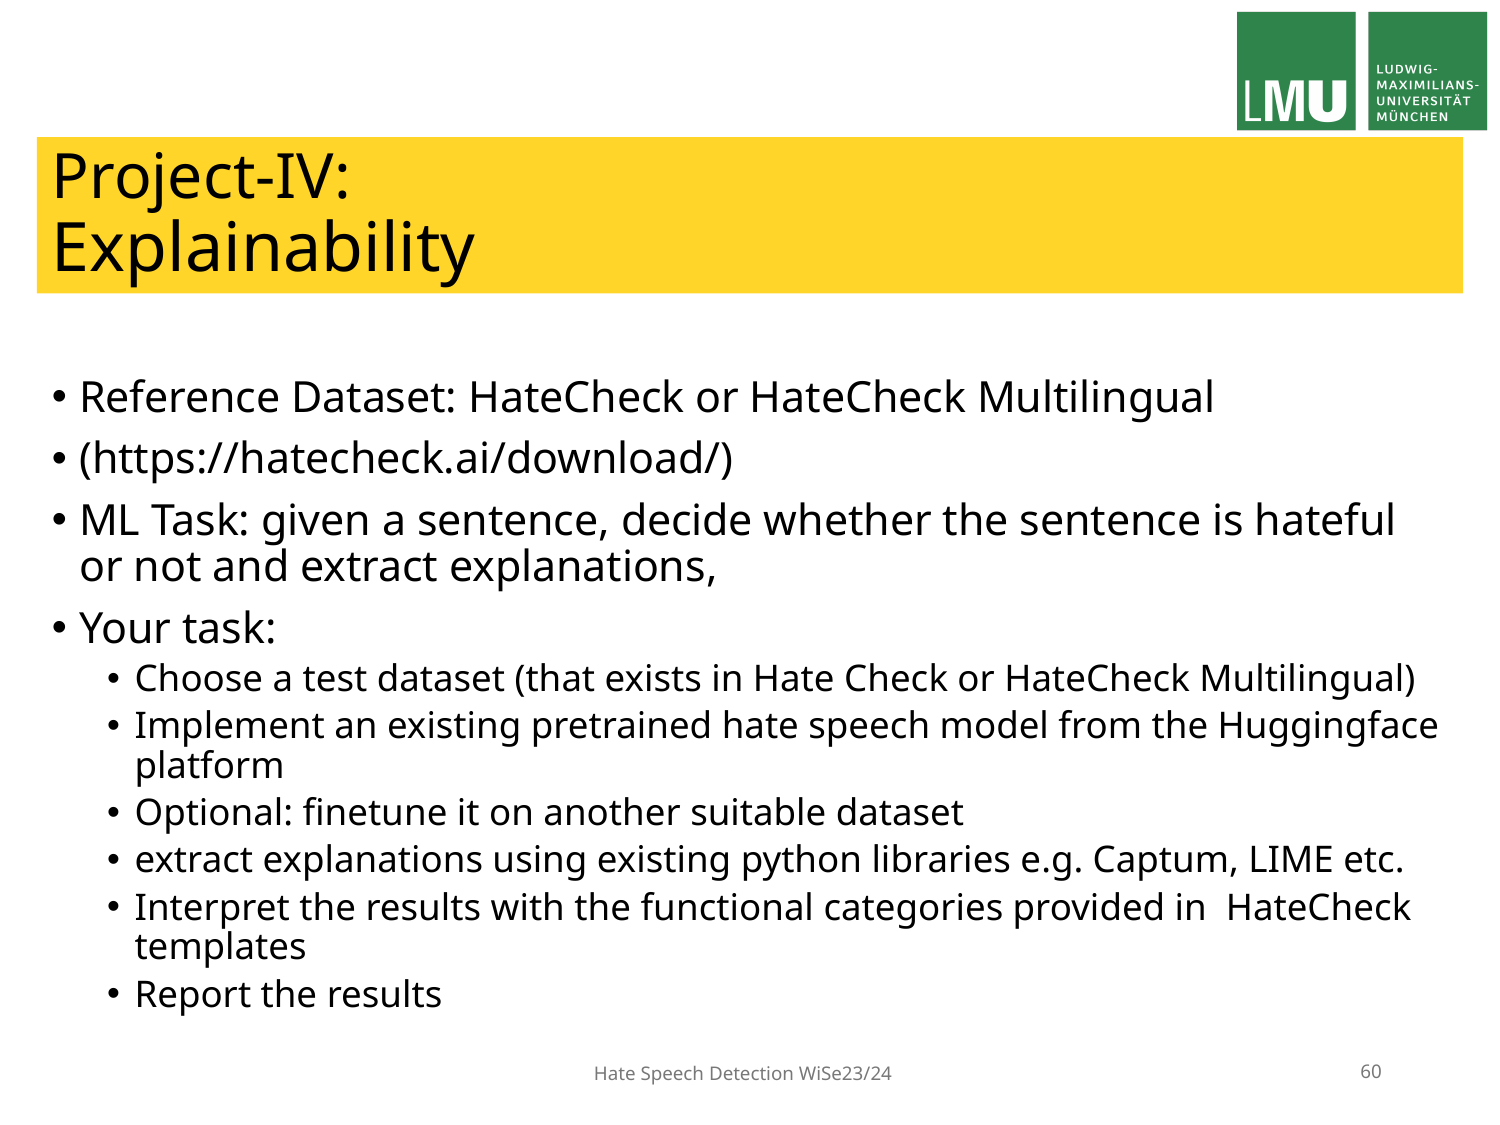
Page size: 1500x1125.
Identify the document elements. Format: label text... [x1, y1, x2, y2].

list Reference Dataset: HateCheck or HateCheck Multilingual (https://hatecheck.ai/download/) ML Task: given a sentence, decide whether the sentence is hateful or not and extract explanations, Your task: Choose a test dataset (that exists in Hate Check or HateCheck Multilingual) Implement an existing pretrained hate speech model from the Huggingface platform Optional: finetune it on another suitable dataset extract explanations using existing python libraries e.g. Captum, LIME etc. Interpret the results with the functional categories provided in HateCheck templates Report the results [36, 367, 1464, 1024]
picture [1224, 0, 1500, 143]
slide_number 60 [1059, 1042, 1397, 1103]
footer Hate Speech Detection WiSe23/24 [440, 1042, 1046, 1103]
title Project-IV: Explainability [36, 137, 1464, 294]
